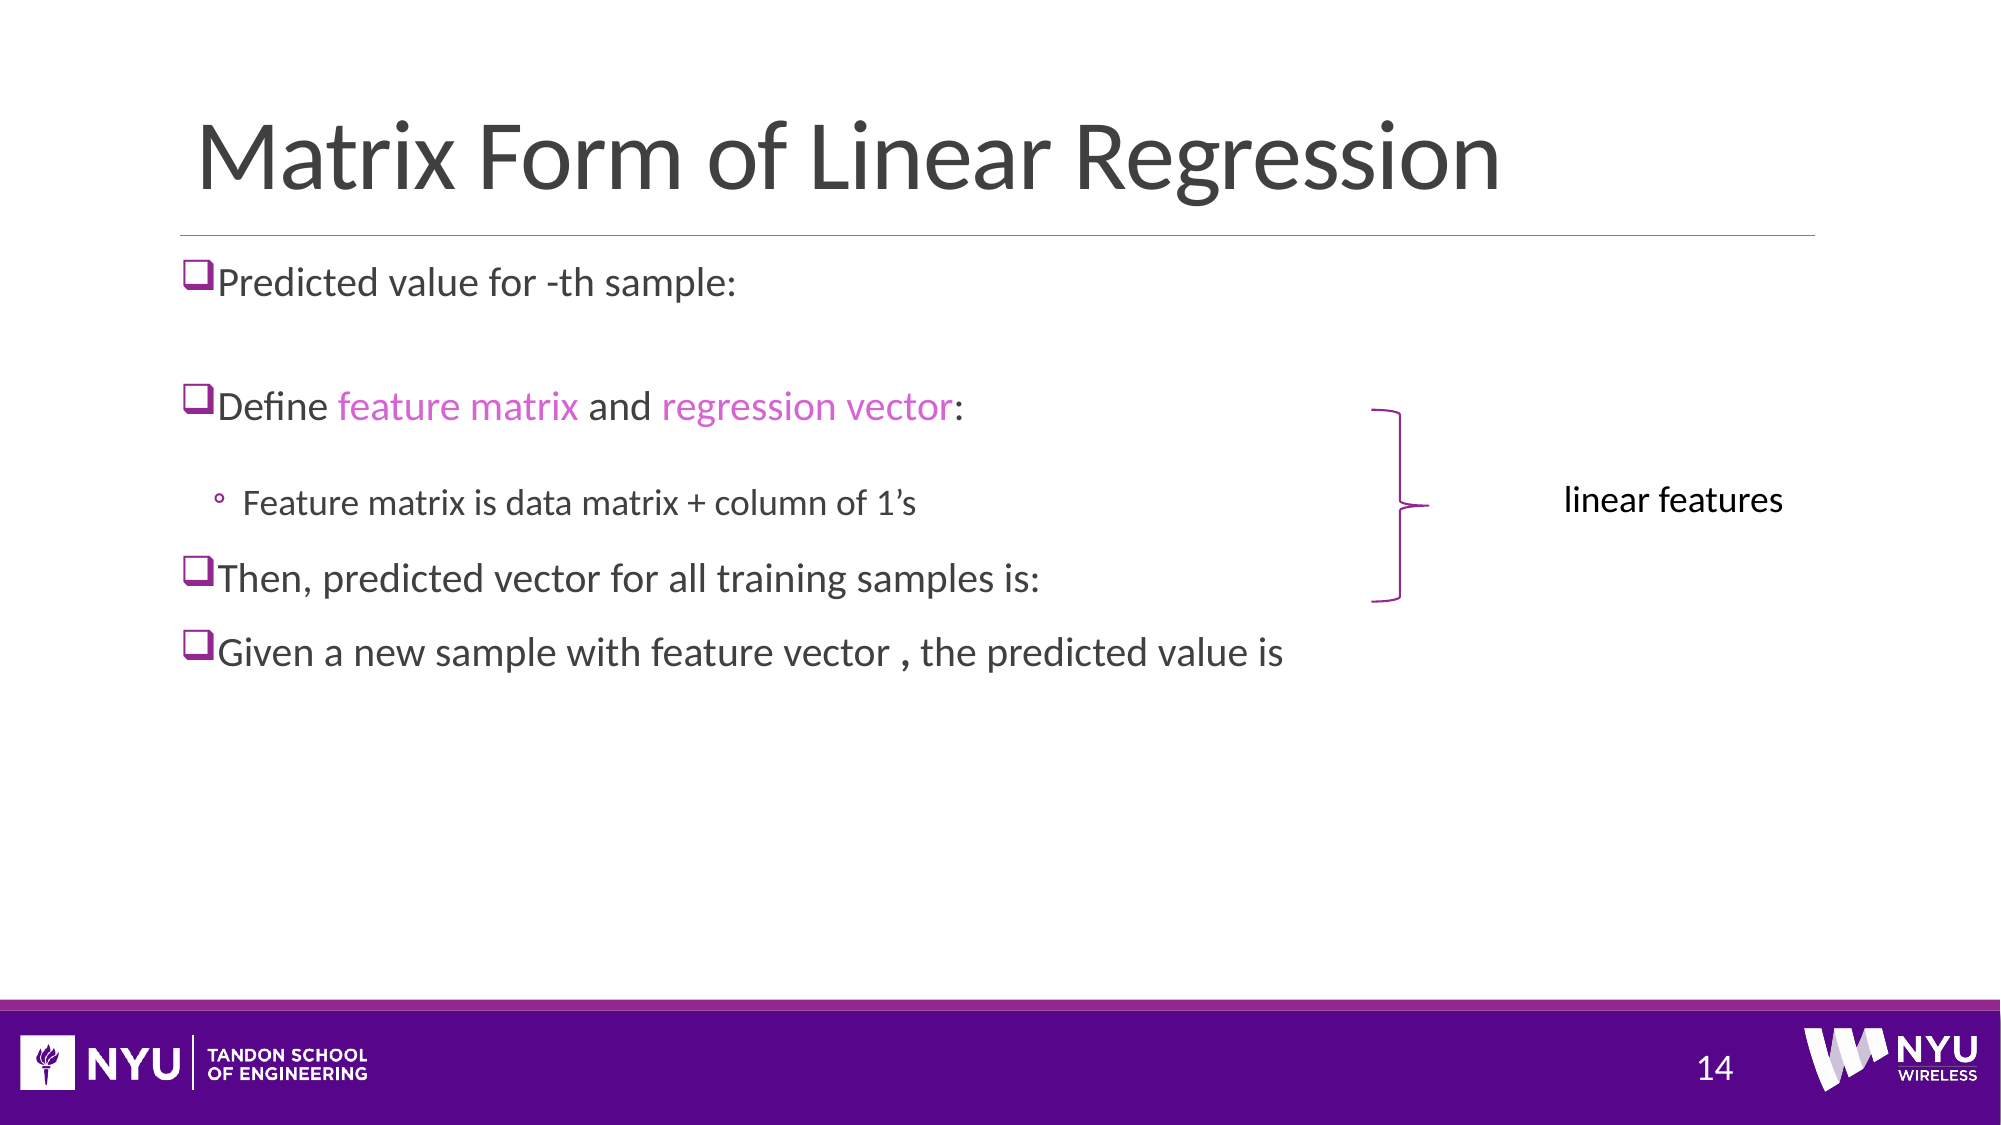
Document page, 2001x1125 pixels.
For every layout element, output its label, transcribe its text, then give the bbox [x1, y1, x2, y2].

text_box [1371, 408, 1430, 603]
title Matrix Form of Linear Regression [180, 47, 1830, 218]
slide_number 14 [1533, 1035, 1749, 1096]
